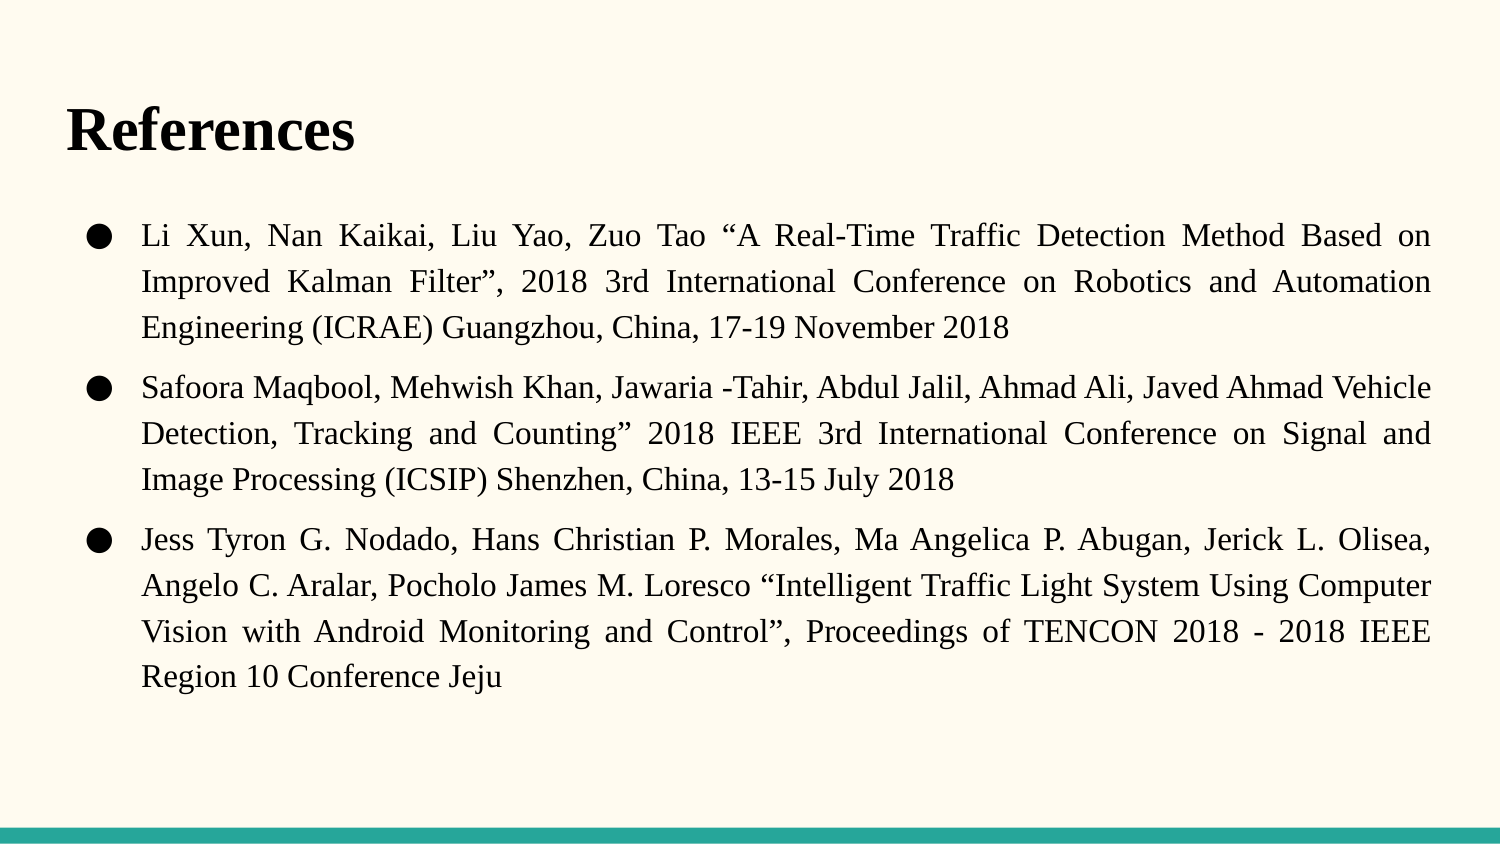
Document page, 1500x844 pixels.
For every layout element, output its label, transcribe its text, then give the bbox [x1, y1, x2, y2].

title References [51, 72, 1449, 174]
list Li Xun, Nan Kaikai, Liu Yao, Zuo Tao “A Real-Time Traffic Detection Method Based on Improved Kalman Filter”, 2018 3rd International Conference on Robotics and Automation Engineering (ICRAE) Guangzhou, China, 17-19 November 2018 Safoora Maqbool, Mehwish Khan, Jawaria -Tahir, Abdul Jalil, Ahmad Ali, Javed Ahmad Vehicle Detection, Tracking and Counting” 2018 IEEE 3rd International Conference on Signal and Image Processing (ICSIP) Shenzhen, China, 13-15 July 2018 Jess Tyron G. Nodado, Hans Christian P. Morales, Ma Angelica P. Abugan, Jerick L. Olisea, Angelo C. Aralar, Pocholo James M. Loresco “Intelligent Traffic Light System Using Computer Vision with Android Monitoring and Control”, Proceedings of TENCON 2018 - 2018 IEEE Region 10 Conference Jeju [51, 192, 1449, 750]
